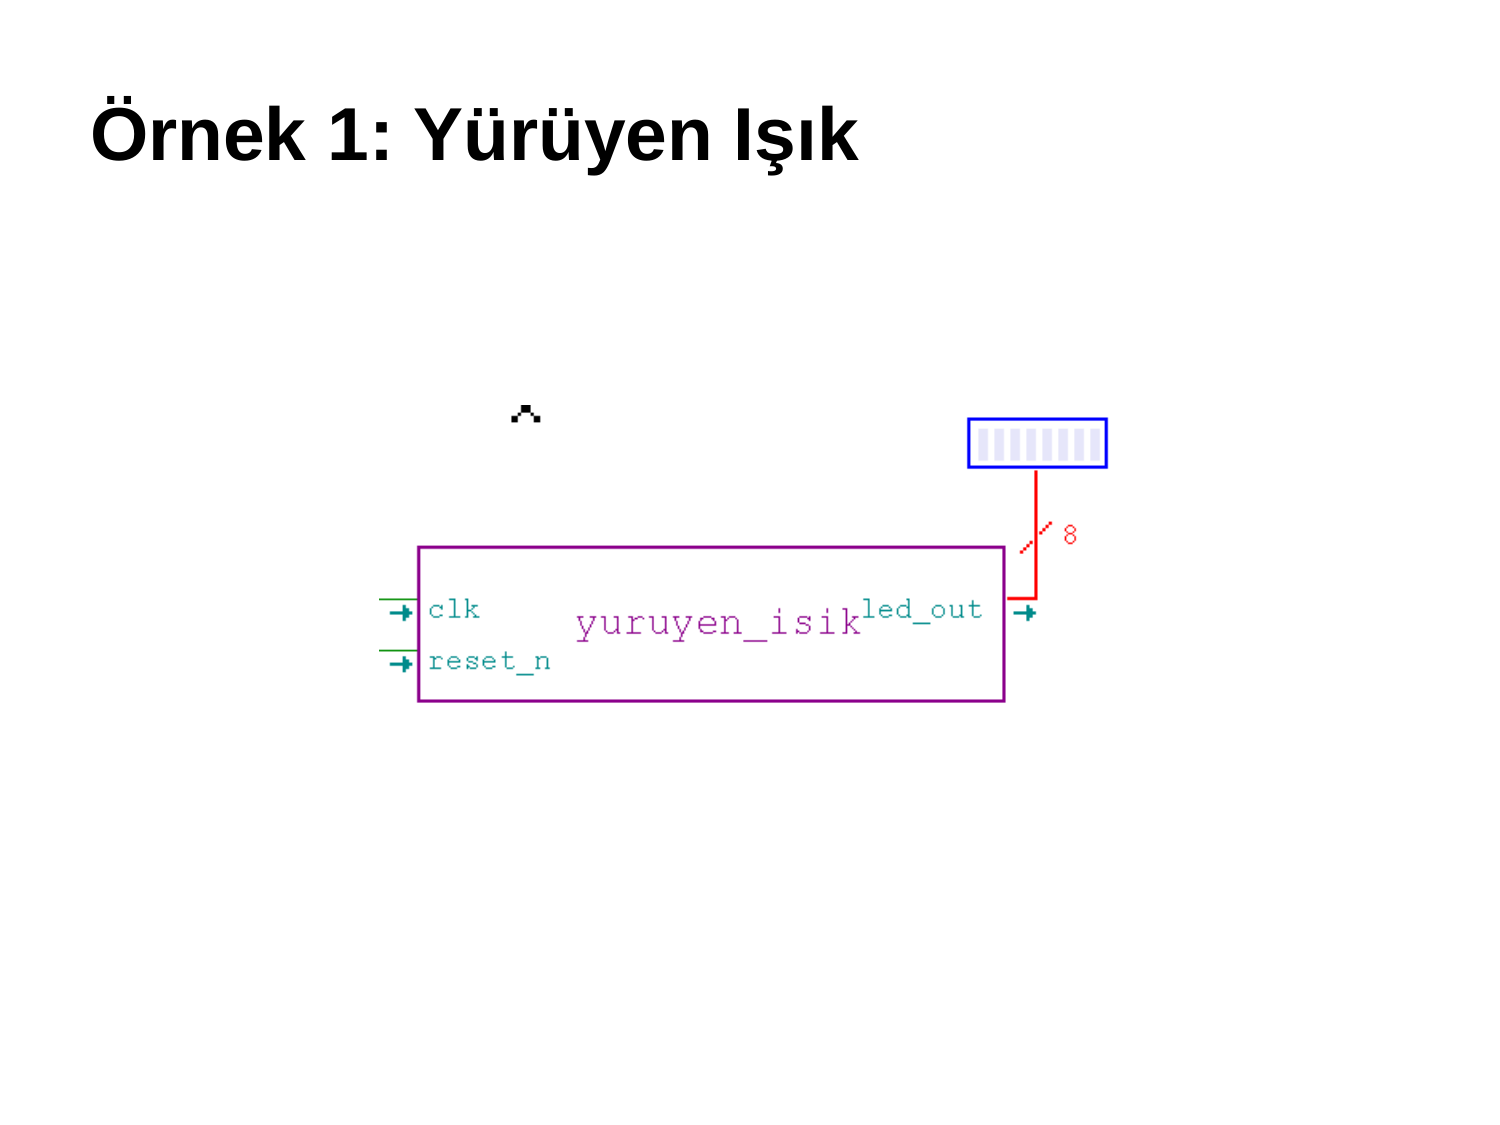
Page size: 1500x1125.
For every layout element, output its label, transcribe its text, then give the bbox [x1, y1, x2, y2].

picture [378, 405, 1121, 720]
title Örnek 1: Yürüyen Işık [75, 45, 1425, 191]
